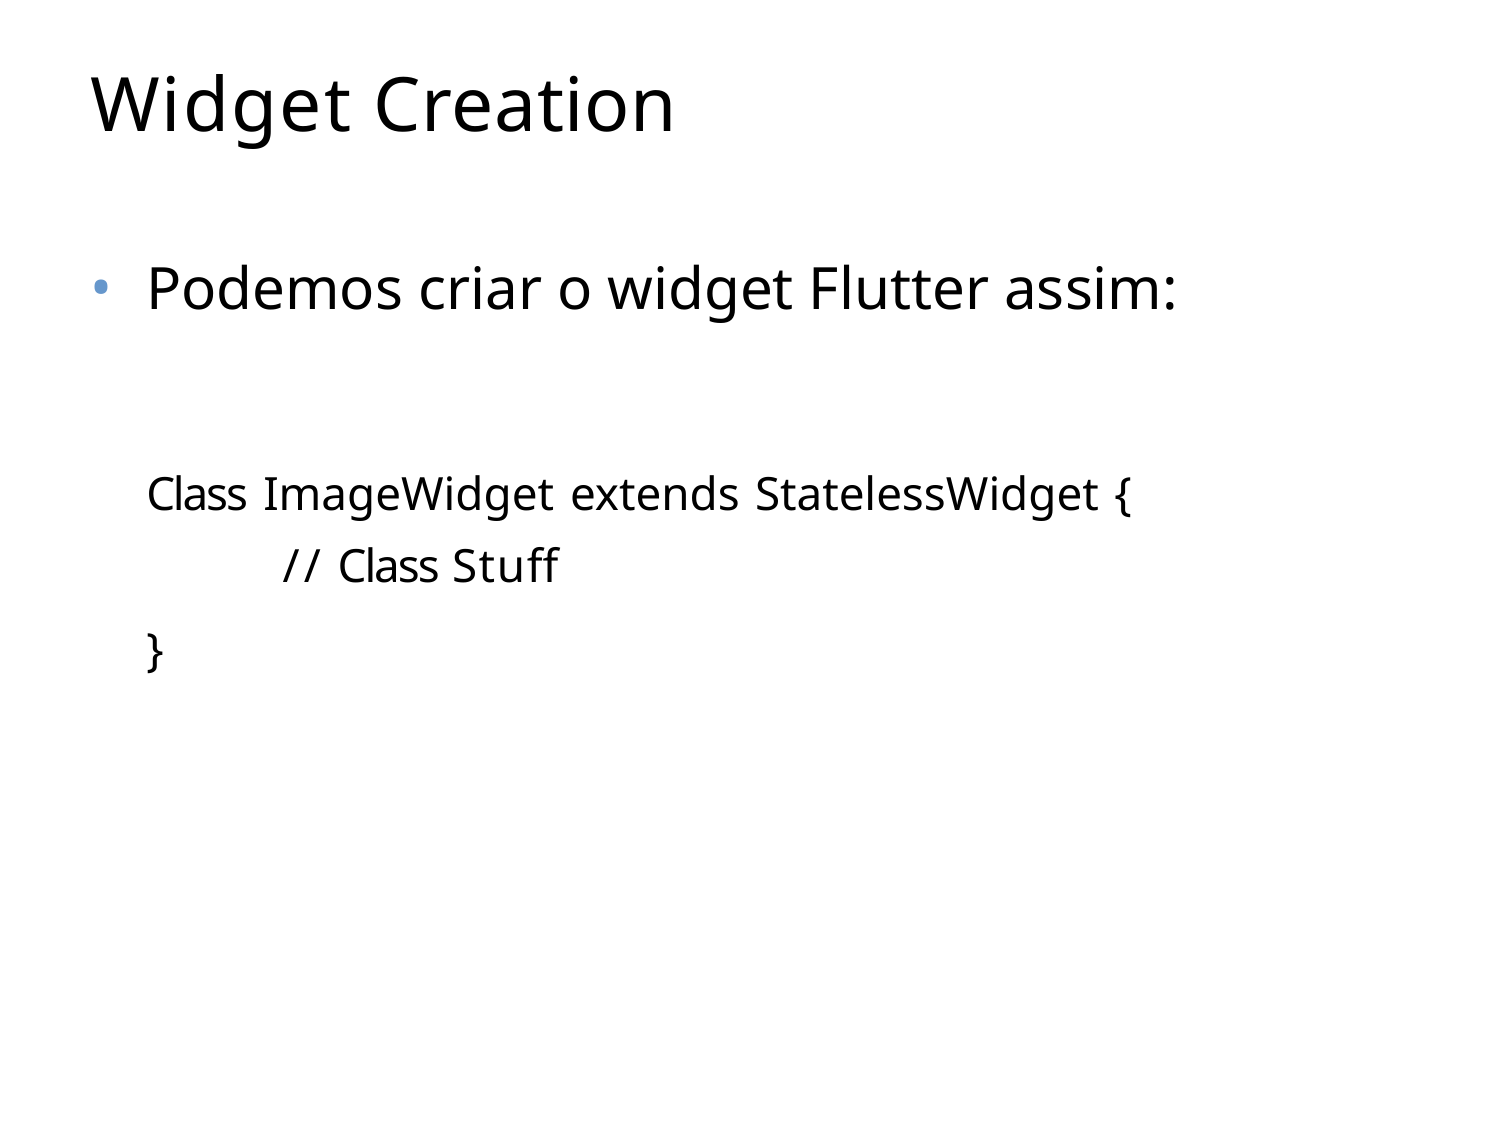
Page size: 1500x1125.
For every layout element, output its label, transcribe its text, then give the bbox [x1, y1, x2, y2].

title Widget Creation [87, 54, 1413, 245]
text_box Podemos criar o widget Flutter assim: Class ImageWidget extends StatelessWidget { // Class Stuff } [87, 248, 1250, 676]
